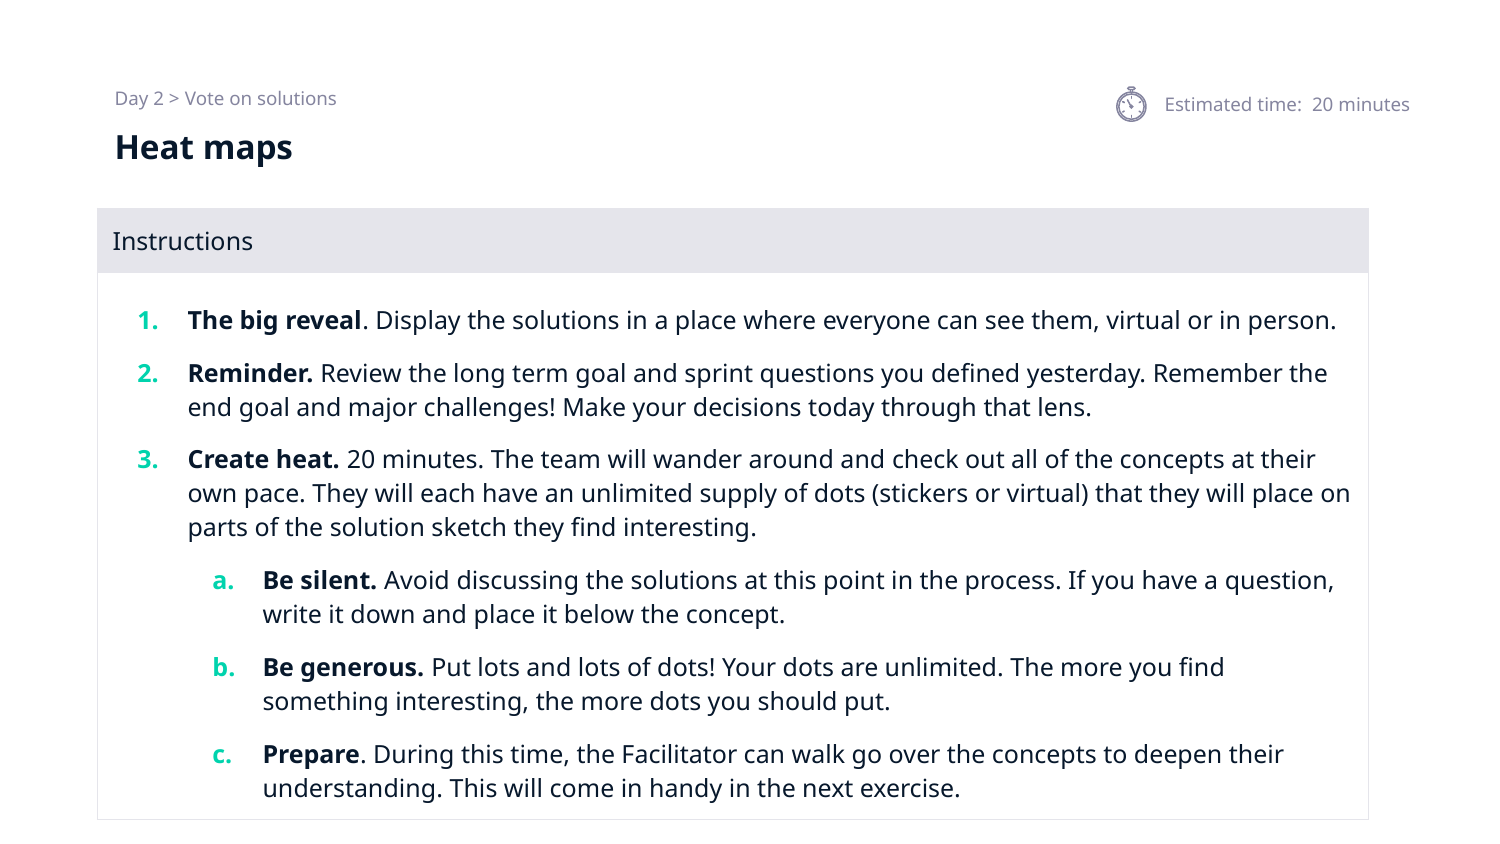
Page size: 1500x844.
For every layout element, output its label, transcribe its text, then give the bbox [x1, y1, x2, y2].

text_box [1096, 78, 1448, 130]
title Day 2 > Vote on solutions [99, 71, 421, 112]
table_cell The big reveal. Display the solutions in a place where everyone can see them, virtual or in person. Reminder. Review the long term goal and sprint questions you defined yesterday. Remember the end goal and major challenges! Make your decisions today through that lens. Create heat. 20 minutes. The team will wander around and check out all of the concepts at their own pace. They will each have an unlimited supply of dots (stickers or virtual) that they will place on parts of the solution sketch they find interesting. Be silent. Avoid discussing the solutions at this point in the process. If you have a question, write it down and place it below the concept. Be generous. Put lots and lots of dots! Your dots are unlimited. The more you find something interesting, the more dots you should put. Prepare. During this time, the Facilitator can walk go over the concepts to deepen their understanding. This will come in handy in the next exercise. [98, 273, 1368, 819]
table_header Instructions [98, 209, 1368, 272]
title Heat maps [99, 111, 1073, 182]
